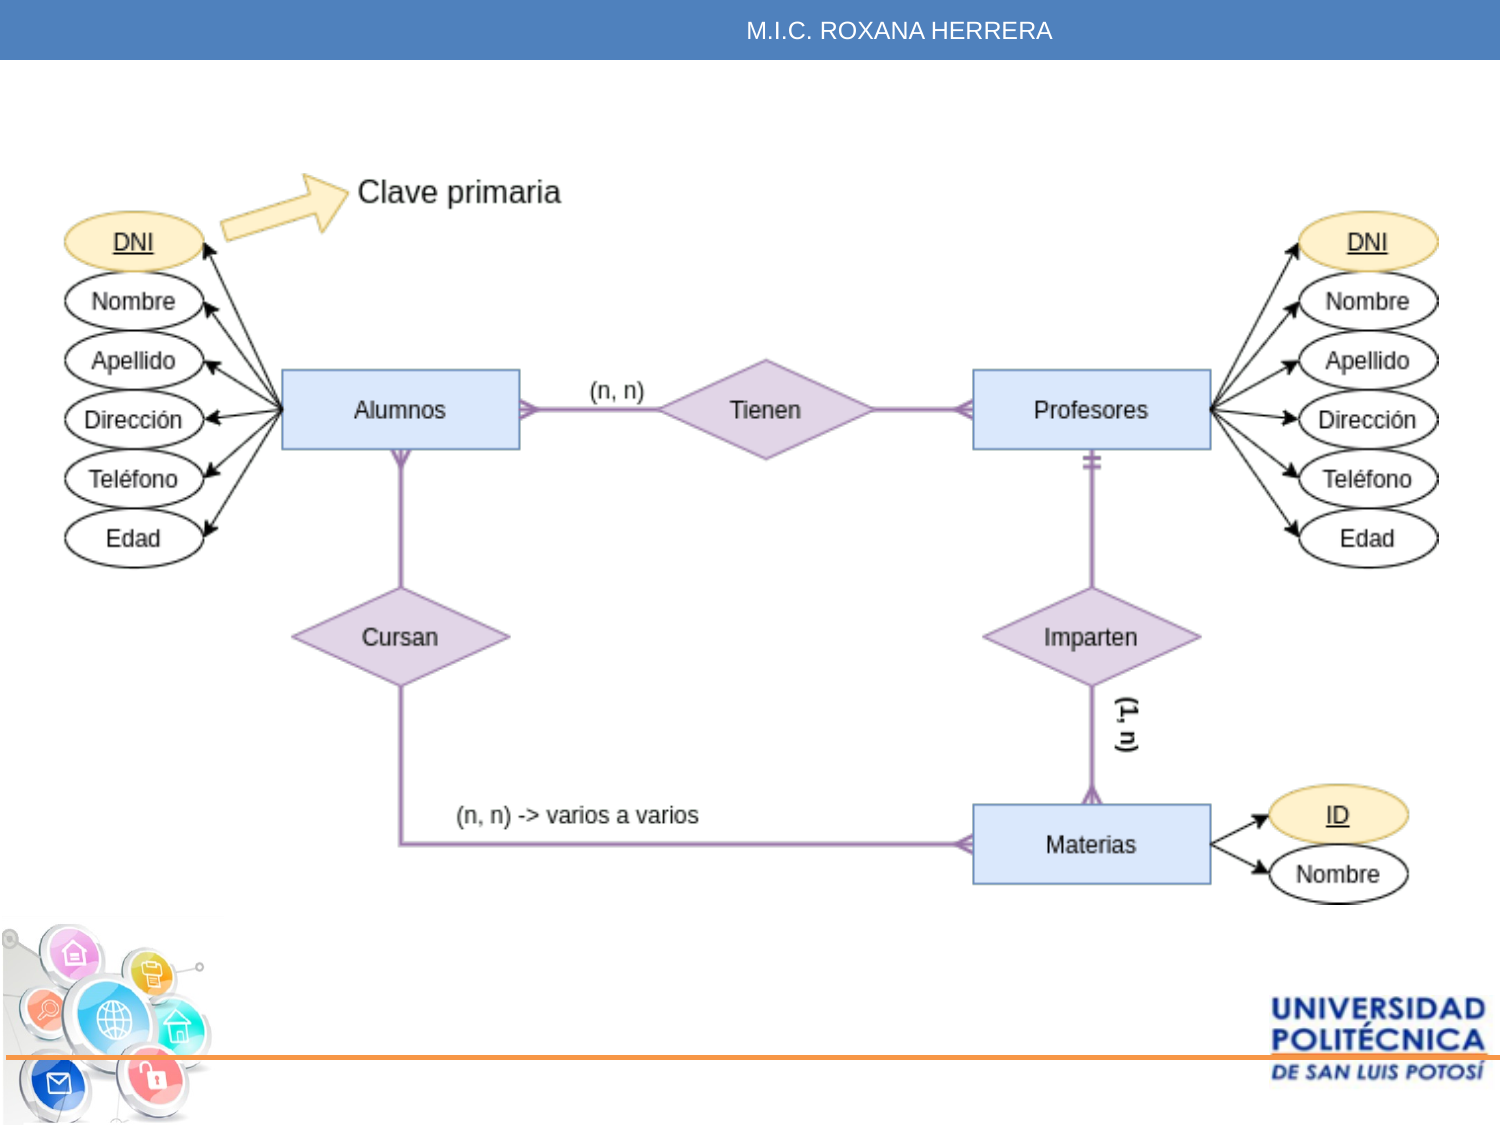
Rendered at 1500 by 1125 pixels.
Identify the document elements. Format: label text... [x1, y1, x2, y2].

picture [1269, 1060, 1495, 1091]
picture [0, 172, 1439, 906]
footer M.I.C. ROXANA HERRERA [562, 3, 1238, 57]
picture [2, 916, 224, 1125]
picture [1269, 995, 1495, 1055]
